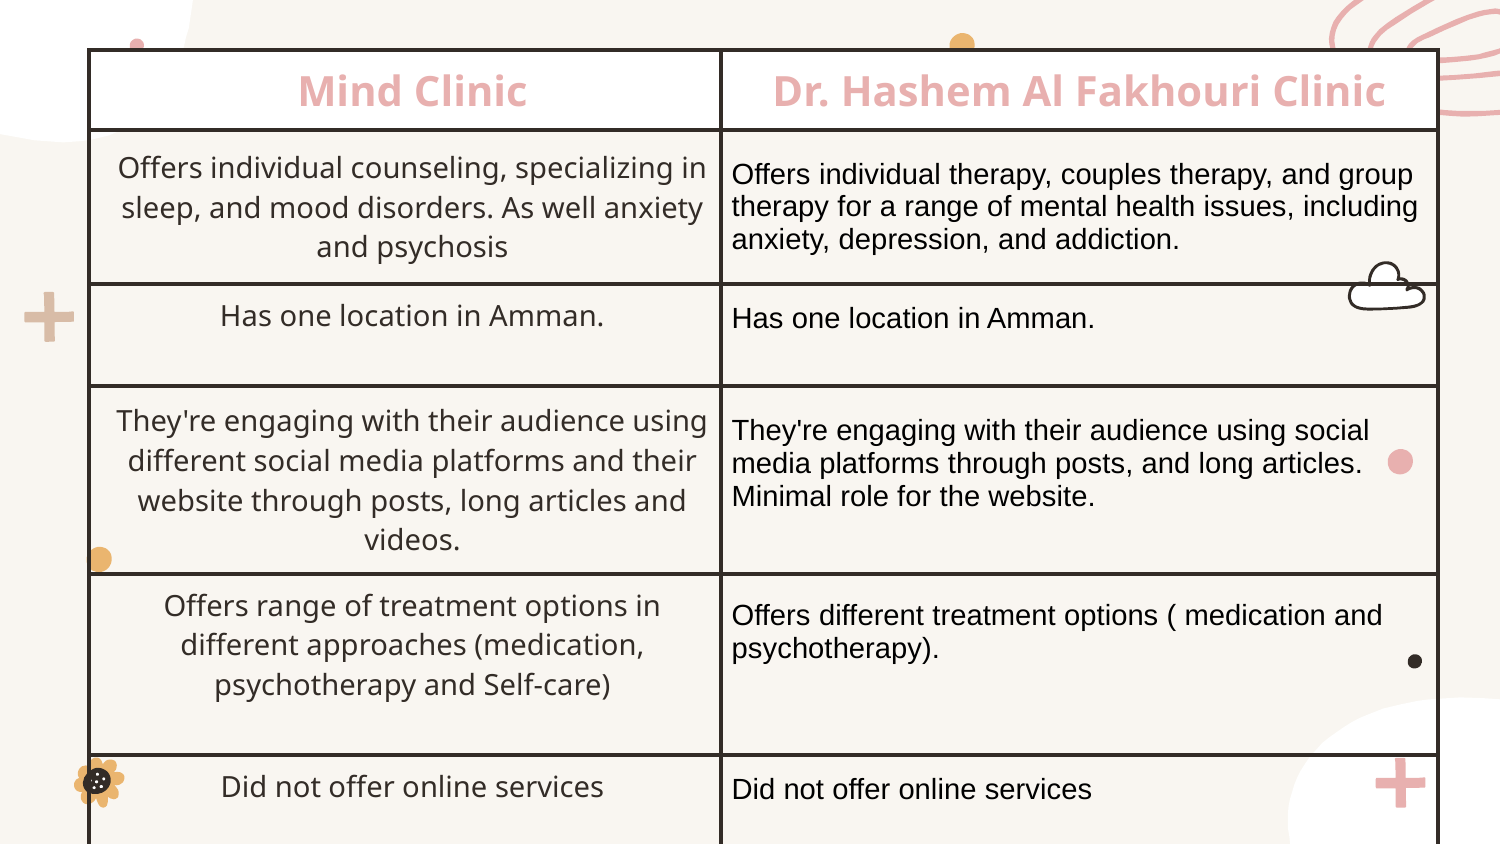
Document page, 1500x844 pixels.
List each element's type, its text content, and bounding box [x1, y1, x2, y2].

table_cell Offers different treatment options ( medication and psychotherapy). [723, 576, 1436, 753]
table_header Mind Clinic [91, 52, 719, 128]
table_cell Did not offer online services [723, 757, 1436, 844]
table_cell Has one location in Amman. [91, 286, 719, 384]
table_cell Offers range of treatment options in different approaches (medication, psychotherapy and Self-care) [91, 576, 719, 753]
table_cell Offers individual therapy, couples therapy, and group therapy for a range of mental health issues, including anxiety, depression, and addiction. [723, 132, 1436, 282]
table_cell Did not offer online services [91, 757, 719, 844]
table_cell They're engaging with their audience using social media platforms through posts, and long articles. Minimal role for the website. [723, 388, 1436, 572]
table_header Dr. Hashem Al Fakhouri Clinic [723, 52, 1436, 128]
table_cell Offers individual counseling, specializing in sleep, and mood disorders. As well anxiety and psychosis [91, 132, 719, 282]
table_cell Has one location in Amman. [723, 286, 1436, 384]
table_cell They're engaging with their audience using different social media platforms and their website through posts, long articles and videos. [91, 388, 719, 572]
